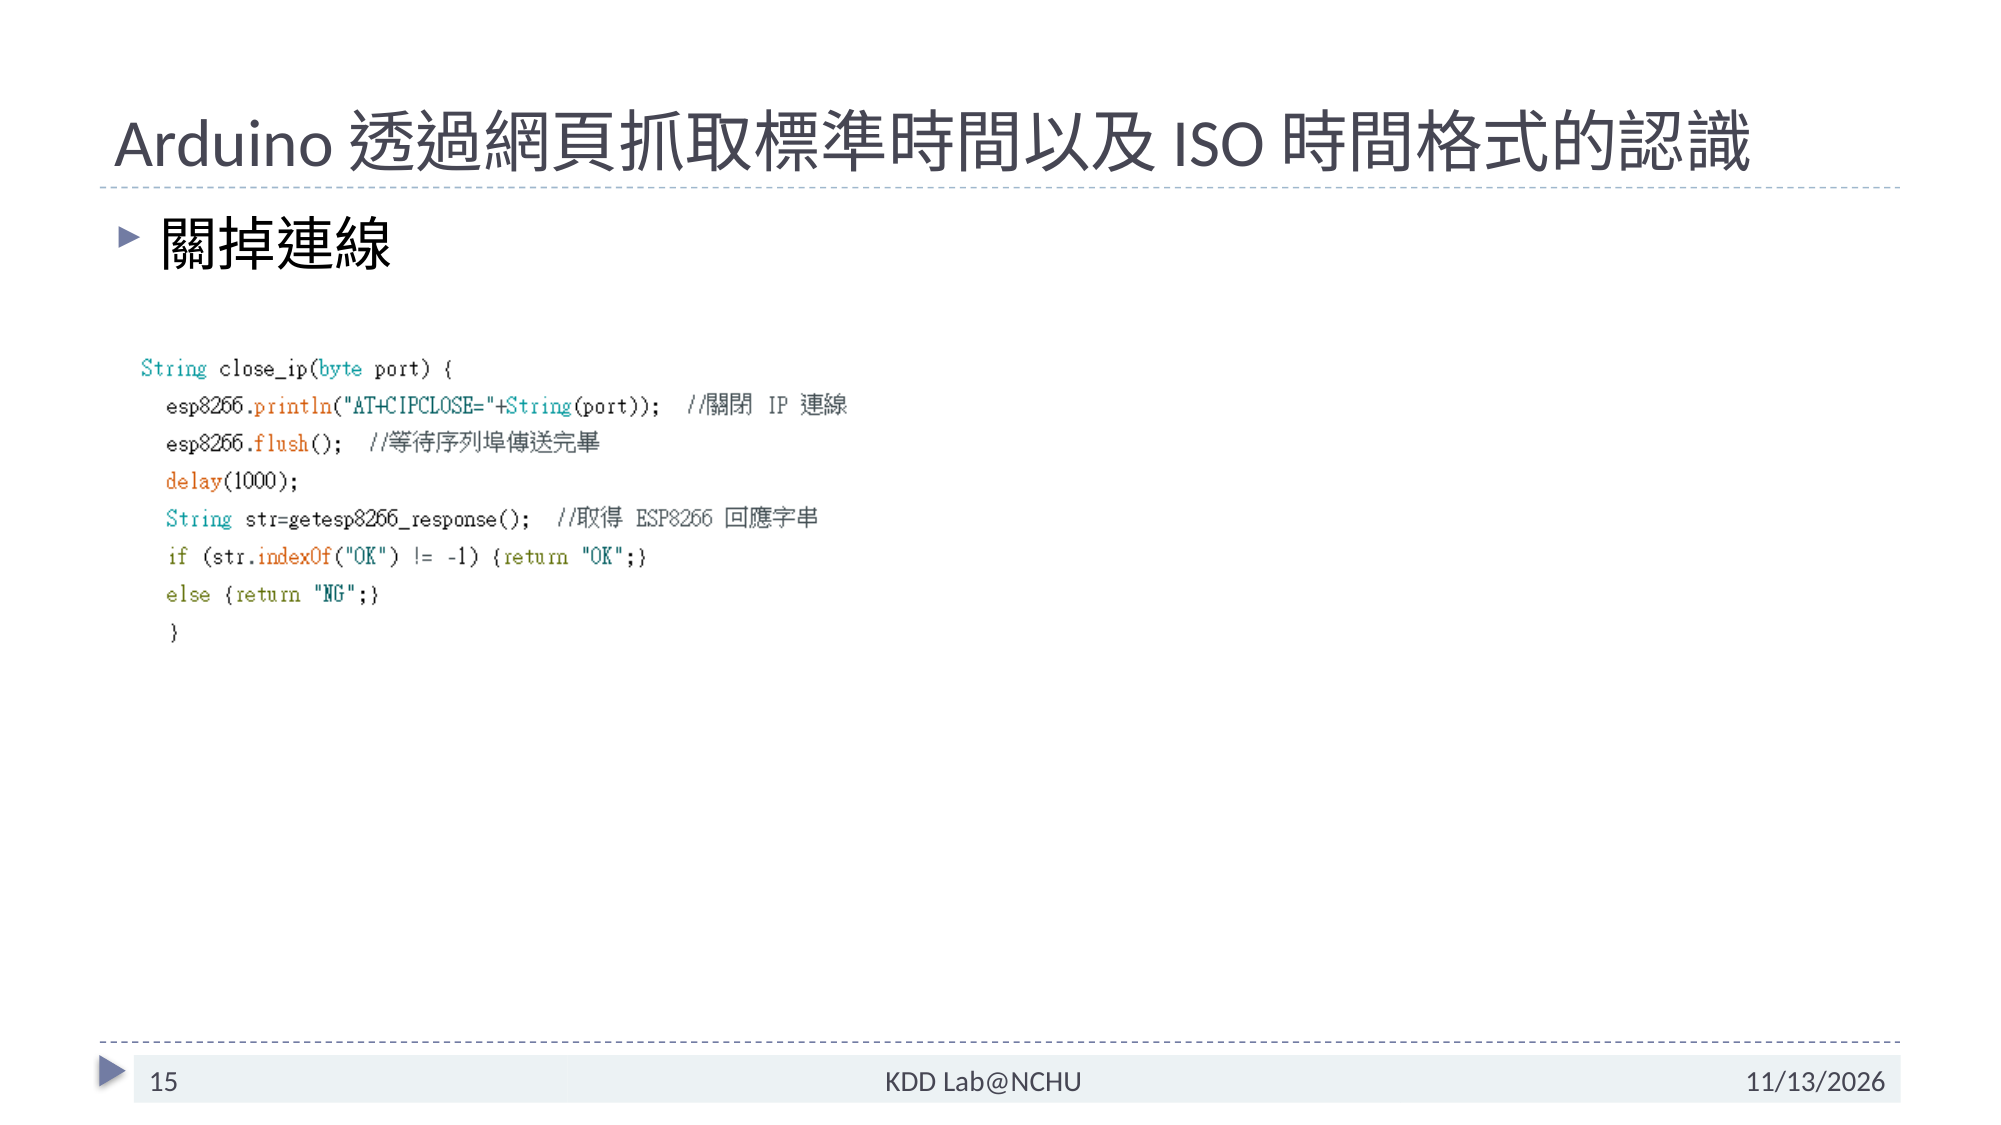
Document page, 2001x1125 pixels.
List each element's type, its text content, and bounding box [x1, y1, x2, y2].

slide_number 15 [133, 1055, 568, 1103]
list 關掉連線 [99, 200, 1900, 1010]
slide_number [1401, 1055, 1901, 1103]
picture [133, 348, 875, 649]
footer KDD Lab@NCHU [568, 1055, 1401, 1103]
title Arduino透過網頁抓取標準時間以及ISO時間格式的認識 [99, 24, 1900, 188]
